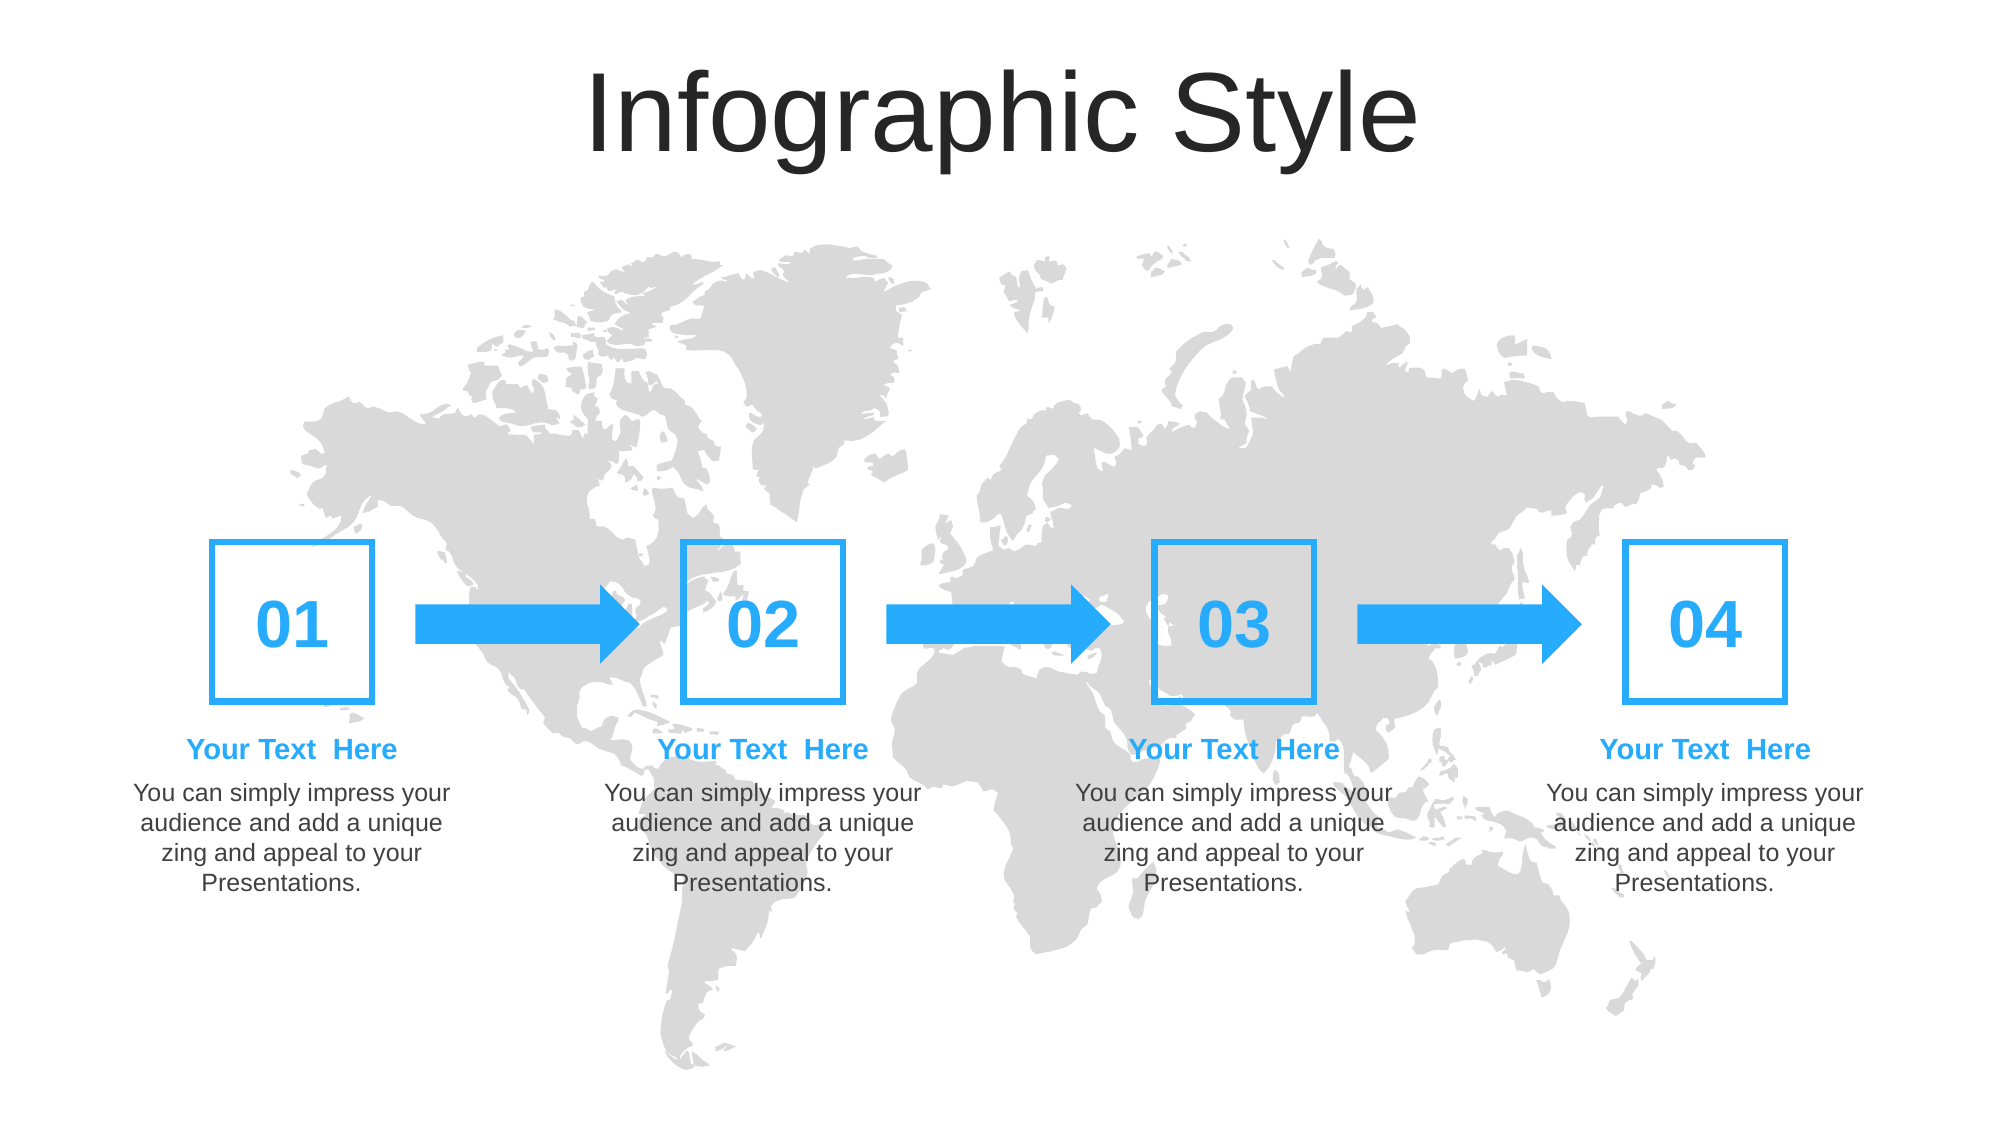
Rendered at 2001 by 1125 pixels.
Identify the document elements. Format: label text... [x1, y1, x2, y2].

text_box [211, 541, 290, 702]
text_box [290, 238, 1706, 1070]
text_box [1706, 541, 1786, 702]
text_box 01 [230, 573, 290, 668]
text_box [1522, 722, 1888, 906]
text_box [1051, 722, 1417, 906]
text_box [580, 722, 946, 906]
list Infographic Style [53, 55, 1952, 175]
text_box 04 [1706, 573, 1767, 668]
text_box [109, 722, 475, 906]
